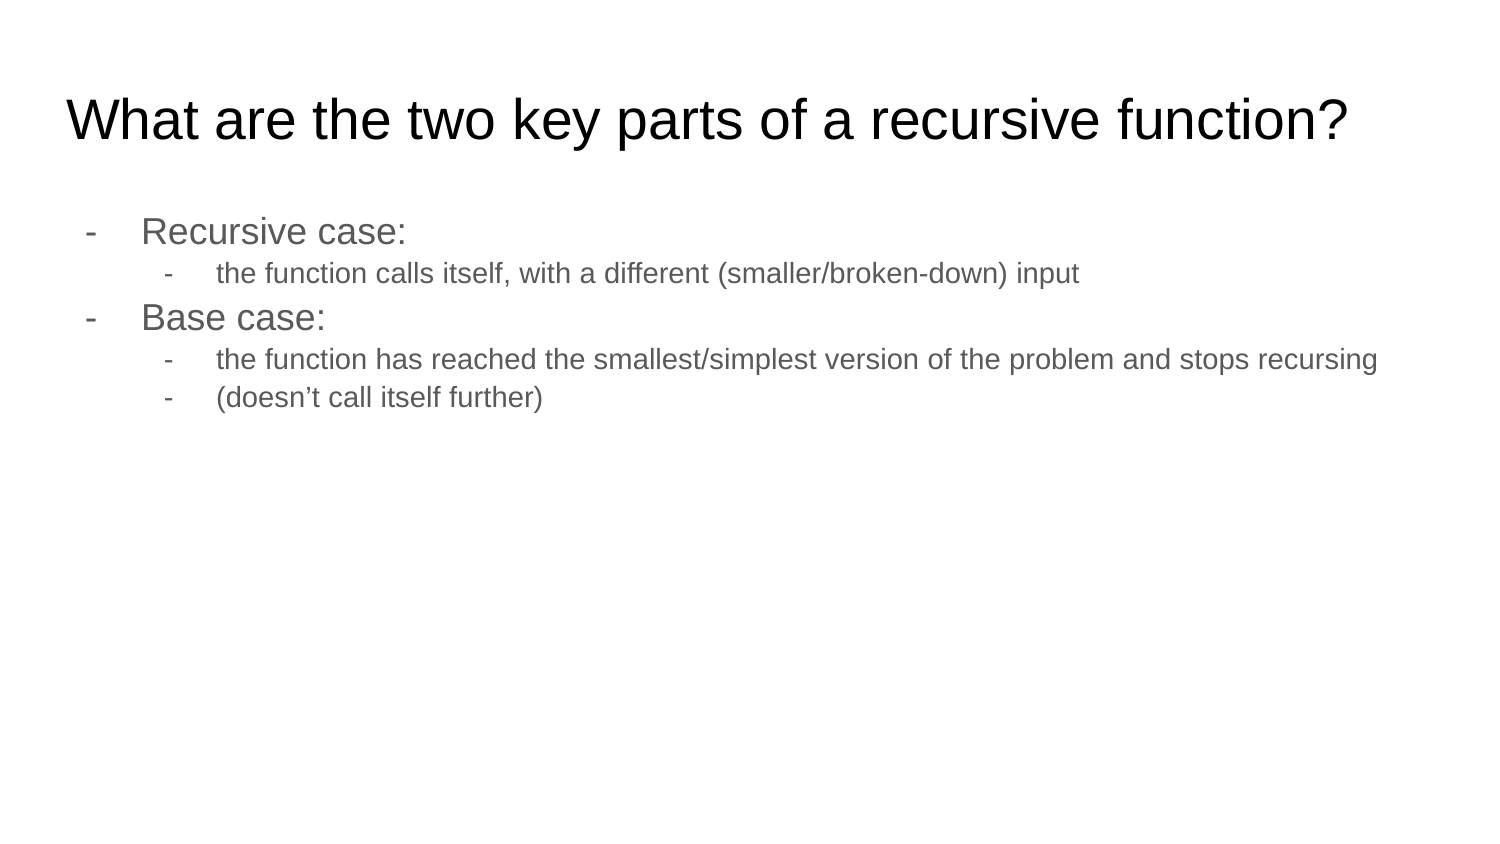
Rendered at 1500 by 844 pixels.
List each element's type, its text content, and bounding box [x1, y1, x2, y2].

title What are the two key parts of a recursive function? [51, 72, 1449, 167]
list Recursive case: the function calls itself, with a different (smaller/broken-down) input Base case: the function has reached the smallest/simplest version of the problem and stops recursing (doesn’t call itself further) [51, 189, 1449, 750]
